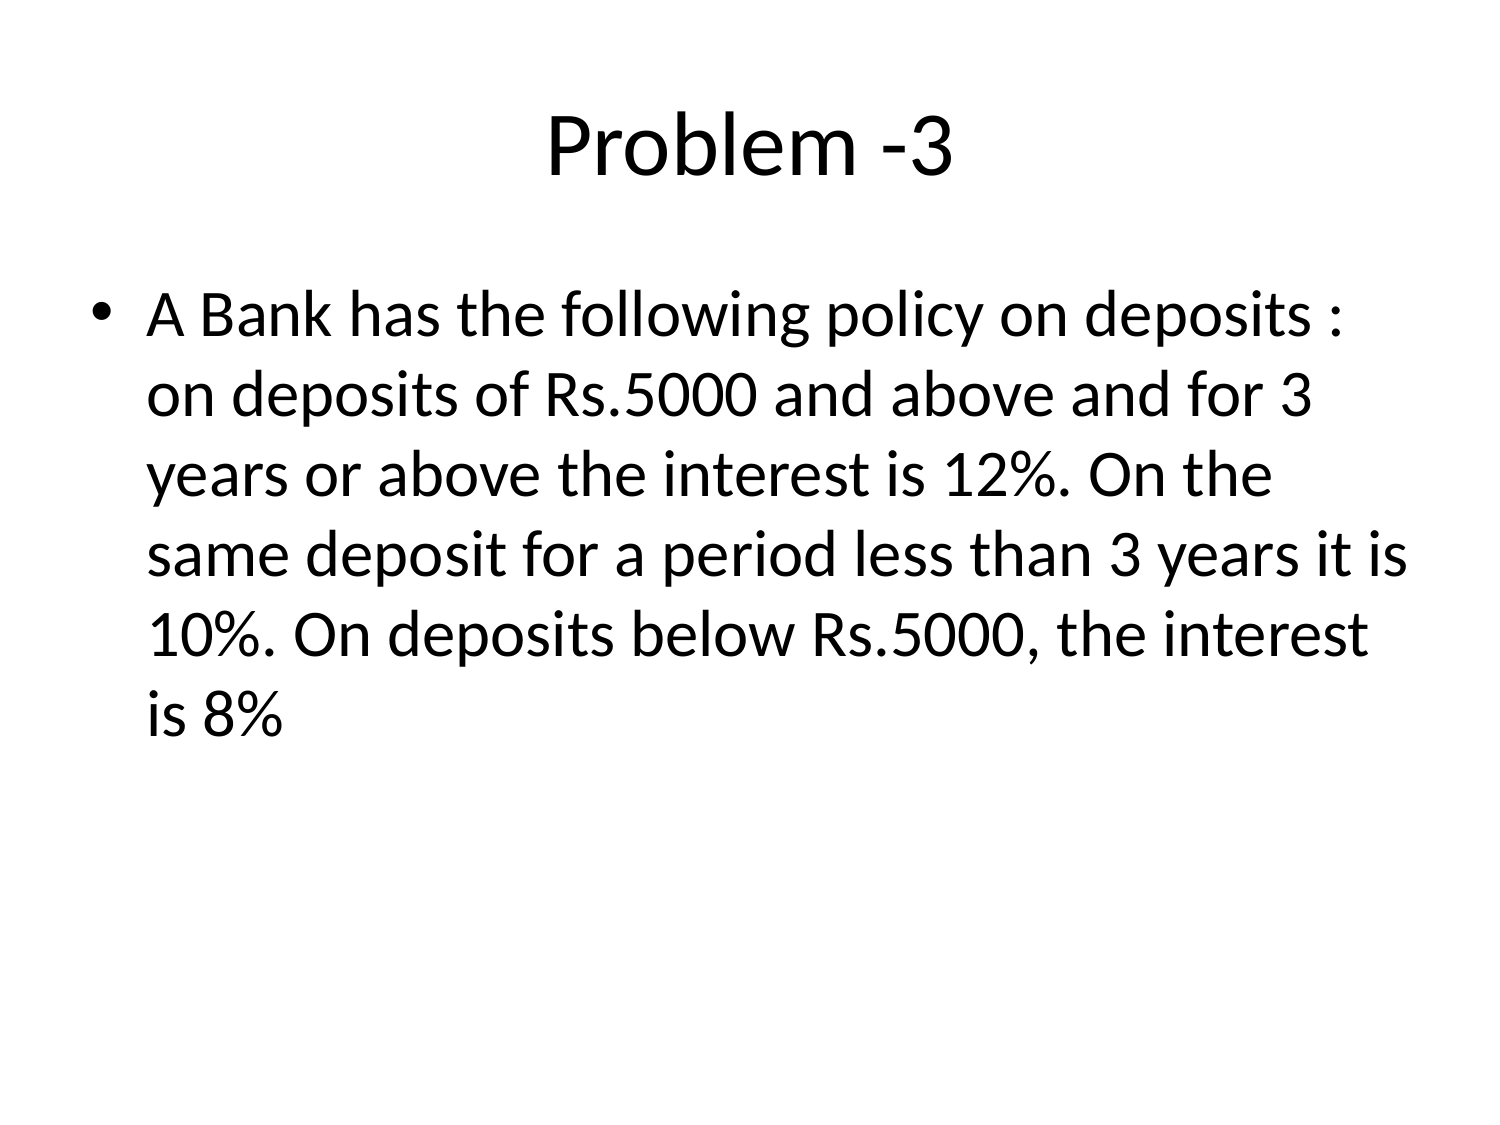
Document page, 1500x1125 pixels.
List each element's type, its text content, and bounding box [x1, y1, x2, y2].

title Problem -3 [75, 45, 1425, 233]
list A Bank has the following policy on deposits : on deposits of Rs.5000 and above and for 3 years or above the interest is 12%. On the same deposit for a period less than 3 years it is 10%. On deposits below Rs.5000, the interest is 8% [75, 262, 1425, 1005]
